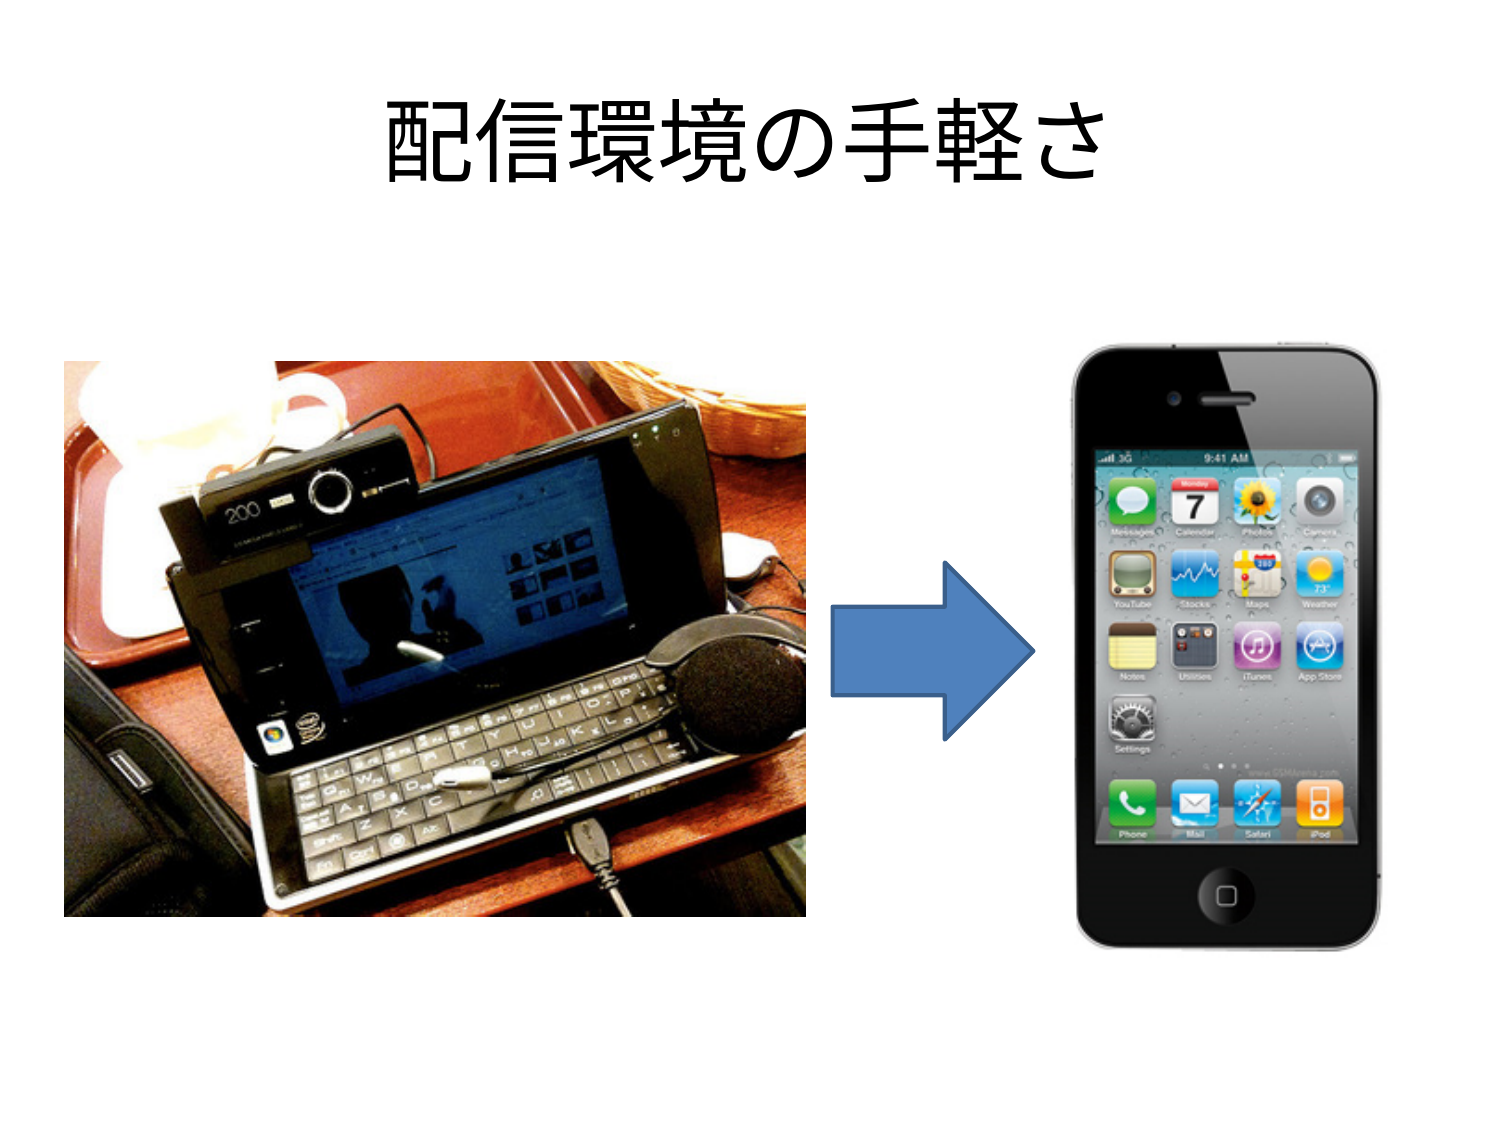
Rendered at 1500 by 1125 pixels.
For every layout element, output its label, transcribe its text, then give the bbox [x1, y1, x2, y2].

picture [1068, 337, 1389, 959]
title 配信環境の手軽さ [75, 45, 1425, 233]
text_box [830, 560, 1036, 742]
picture [64, 361, 806, 918]
